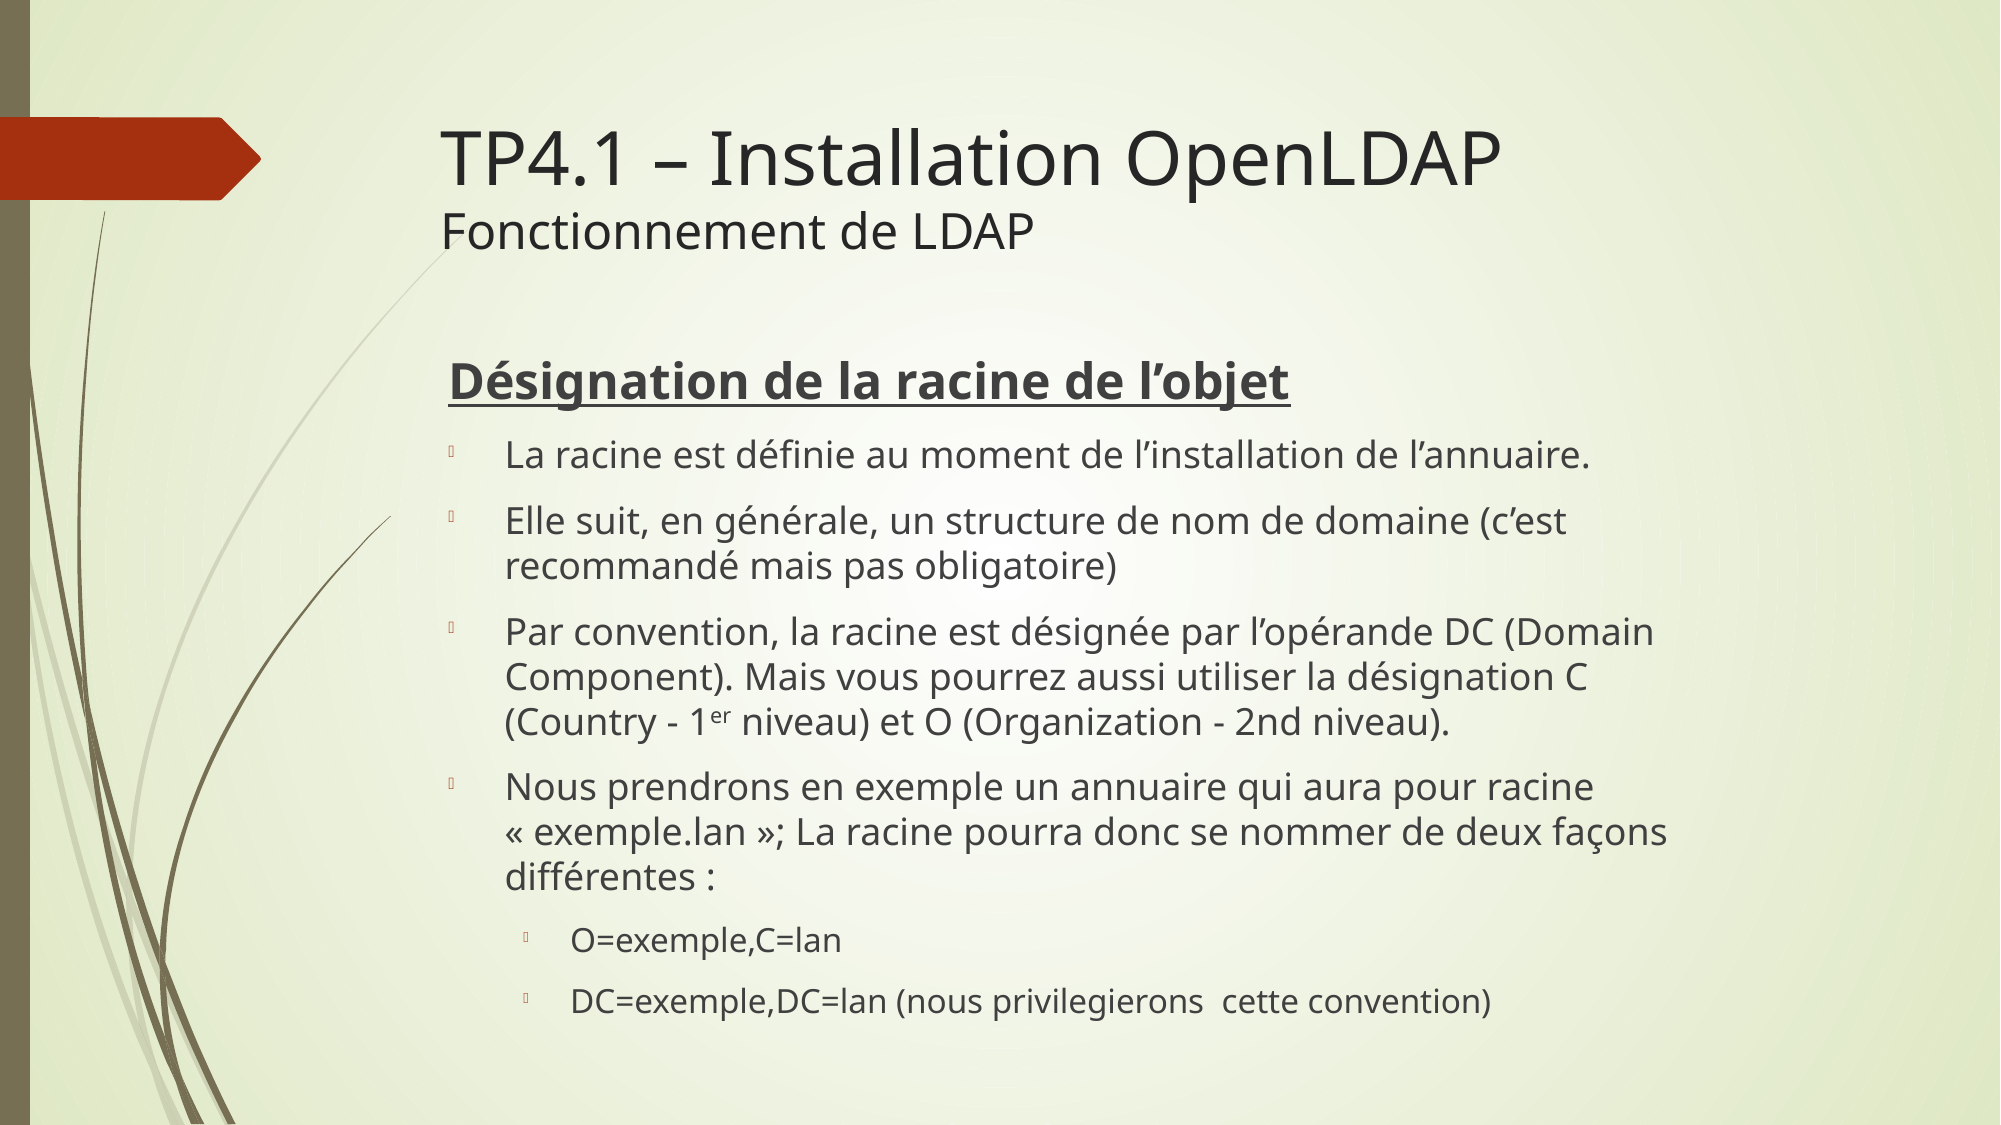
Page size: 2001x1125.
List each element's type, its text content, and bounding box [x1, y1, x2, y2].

title TP4.1 – Installation OpenLDAP Fonctionnement de LDAP [425, 102, 1888, 313]
subtitle Désignation de la racine de l’objet La racine est définie au moment de l’installation de l’annuaire. Elle suit, en générale, un structure de nom de domaine (c’est recommandé mais pas obligatoire) Par convention, la racine est désignée par l’opérande DC (Domain Component). Mais vous pourrez aussi utiliser la désignation C (Country - 1er niveau) et O (Organization - 2nd niveau). Nous prendrons en exemple un annuaire qui aura pour racine « exemple.lan »; La racine pourra donc se nommer de deux façons différentes : O=exemple,C=lan DC=exemple,DC=lan (nous privilegierons cette convention) [448, 350, 1748, 1070]
